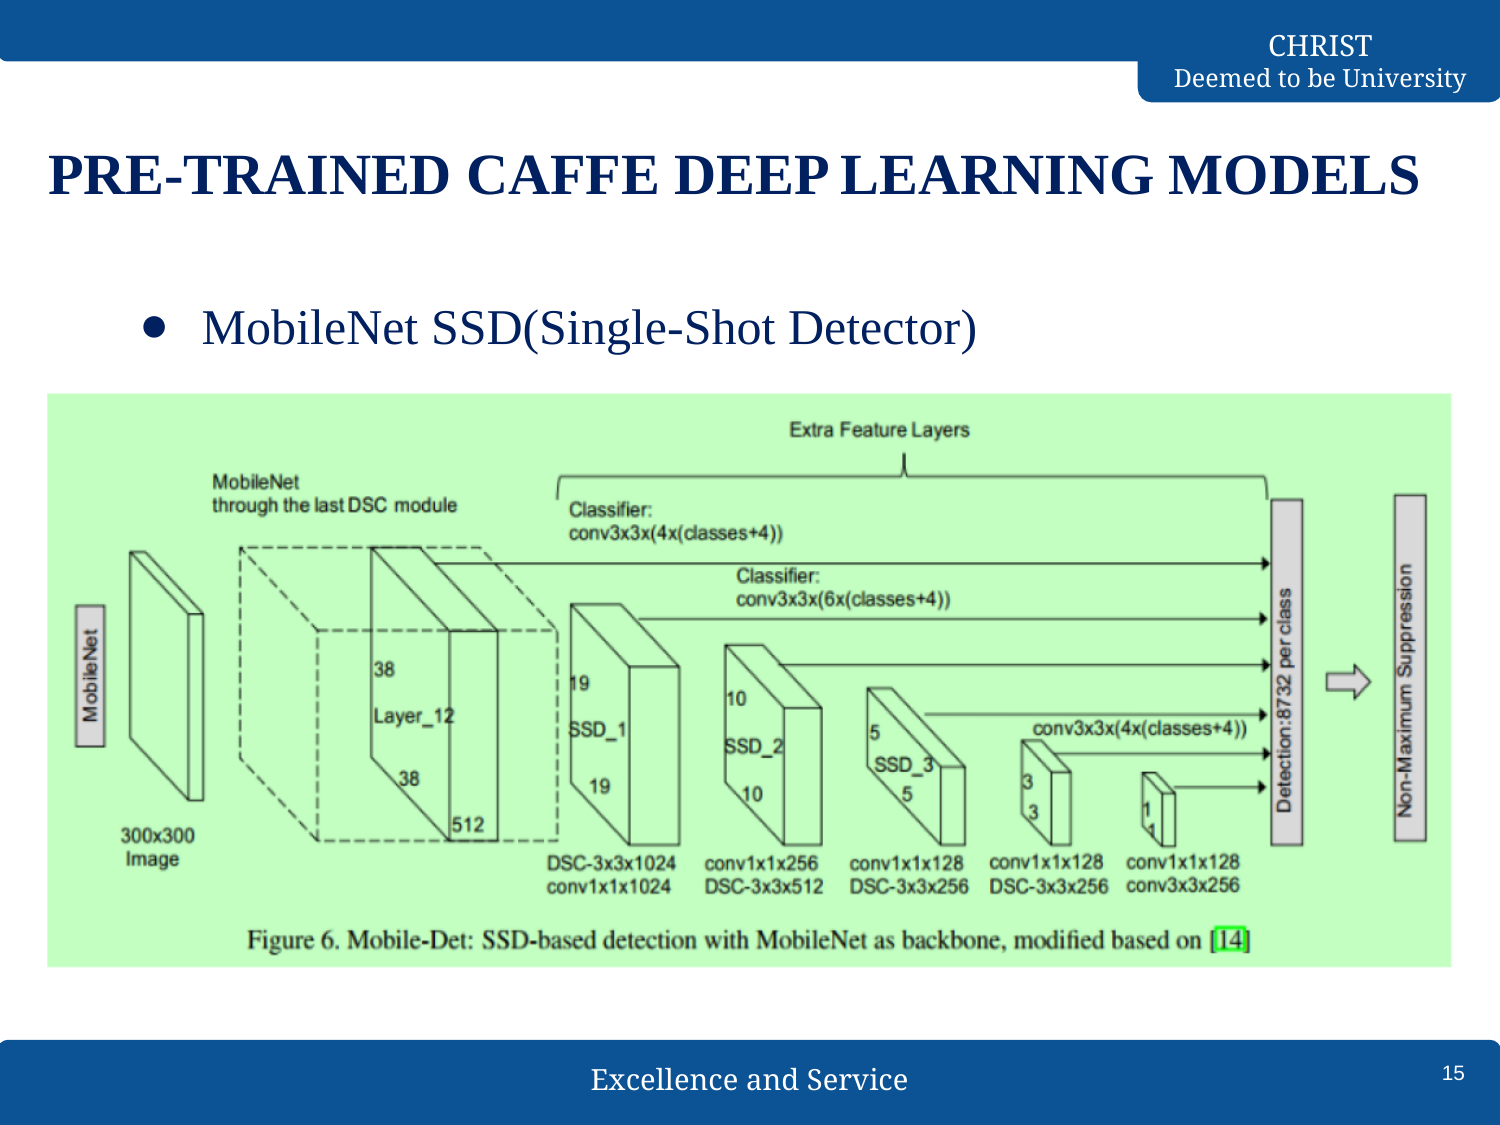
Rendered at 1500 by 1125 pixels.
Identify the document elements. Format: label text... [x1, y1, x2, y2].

picture [39, 386, 1461, 980]
title PRE-TRAINED CAFFE DEEP LEARNING MODELS [0, 120, 1447, 247]
list MobileNet SSD(Single-Shot Detector) [111, 183, 1480, 1029]
text_box 15 [1389, 1028, 1480, 1115]
